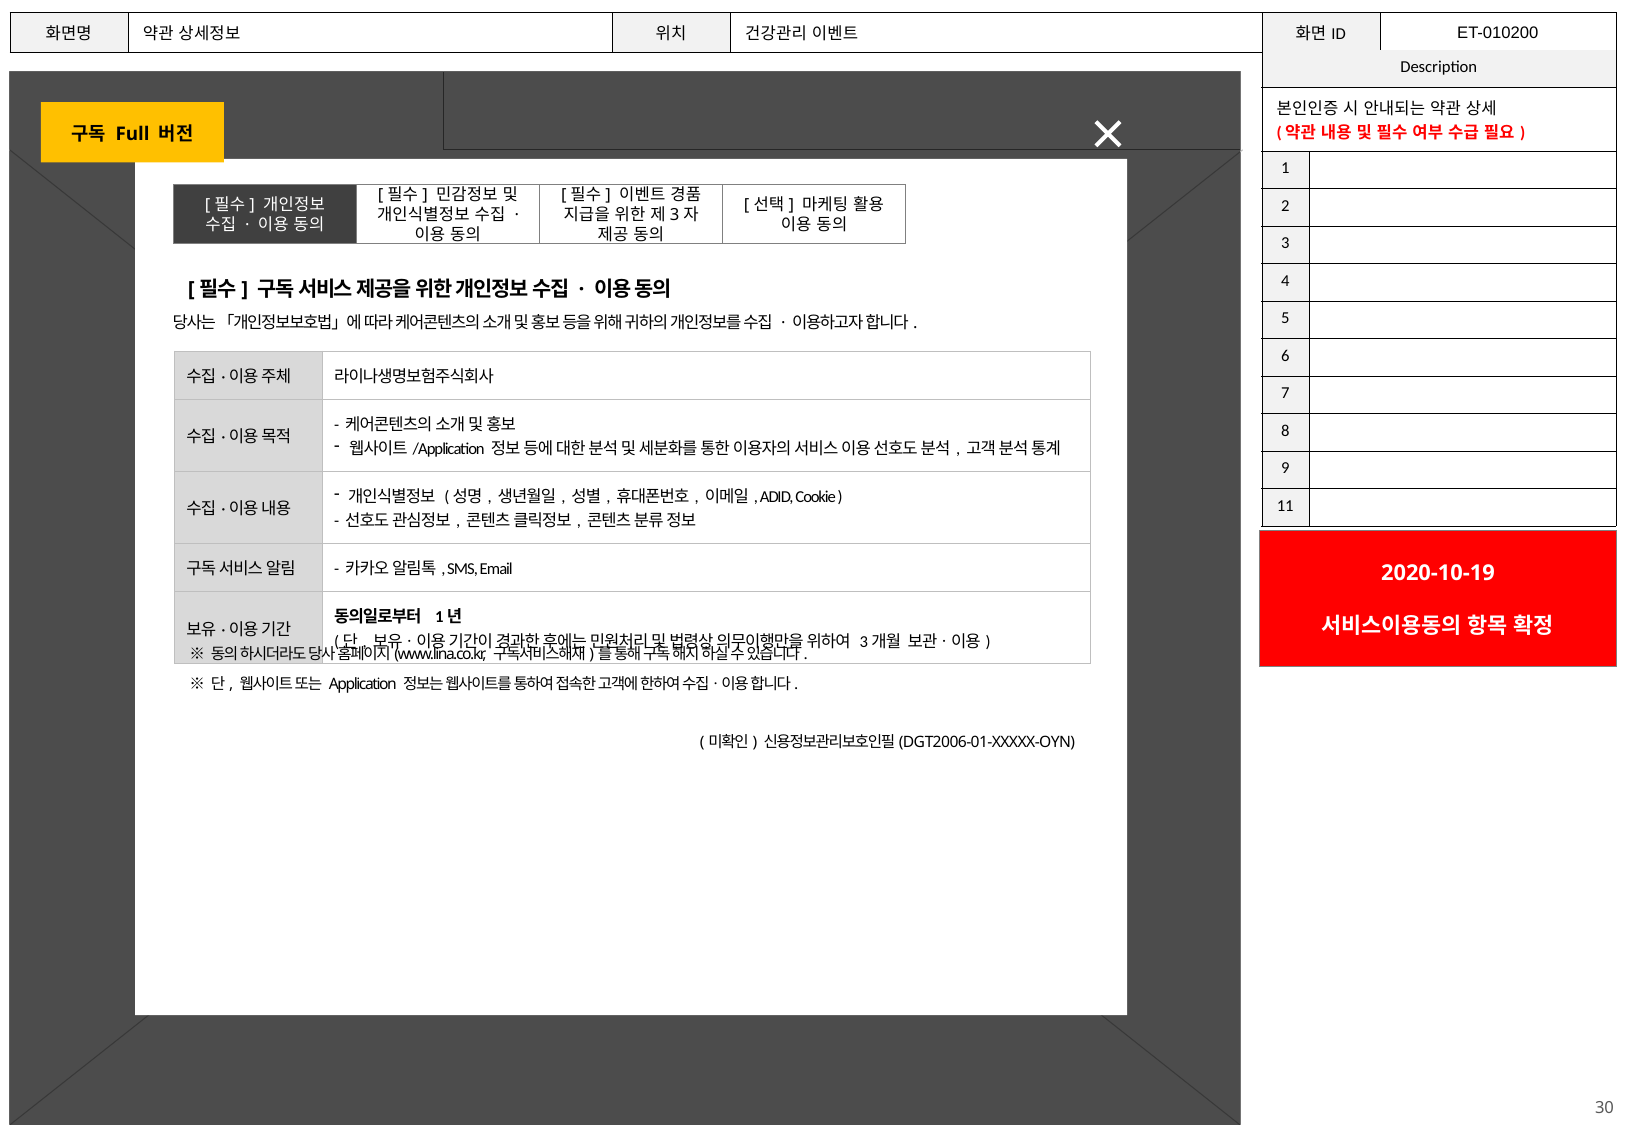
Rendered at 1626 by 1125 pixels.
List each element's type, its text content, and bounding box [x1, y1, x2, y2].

table_cell 5 [1263, 302, 1309, 338]
table_cell [1310, 489, 1616, 526]
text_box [9, 149, 1243, 1125]
text_box 구독 Full 버전 [40, 101, 225, 149]
table_header 화면ID [1263, 13, 1380, 50]
table_header 건강관리 이벤트 [731, 13, 1262, 52]
text_box [9, 70, 1241, 149]
table_cell 9 [1263, 452, 1309, 488]
text_box [1093, 118, 1123, 149]
table_cell [1310, 302, 1616, 338]
table_cell 11 [1263, 489, 1309, 526]
table_cell [1310, 414, 1616, 451]
table_cell 8 [1263, 414, 1309, 451]
table_header 약관 상세정보 [129, 13, 612, 52]
table_cell 7 [1263, 377, 1309, 413]
table_header 위치 [613, 13, 730, 52]
table_header Description [1263, 50, 1616, 87]
table_header ET-010200 [1381, 13, 1616, 50]
table_cell 2 [1263, 189, 1309, 226]
table_cell [1310, 189, 1616, 226]
table_cell 본인인증 시 안내되는 약관 상세 (약관 내용 및 필수 여부 수급 필요) [1263, 88, 1616, 151]
table_cell 4 [1263, 264, 1309, 301]
table_cell [1310, 452, 1616, 488]
table_cell 6 [1263, 339, 1309, 376]
table_cell 3 [1263, 227, 1309, 263]
table_cell [1310, 377, 1616, 413]
text_box 2020-10-19 서비스이용동의 항목 확정 [1259, 530, 1617, 667]
table_header 화면명 [11, 13, 128, 52]
table_cell [1310, 264, 1616, 301]
table_cell 1 [1263, 152, 1309, 188]
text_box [173, 184, 906, 244]
table_cell [1310, 152, 1616, 188]
table_cell [1310, 339, 1616, 376]
table_cell [1310, 227, 1616, 263]
